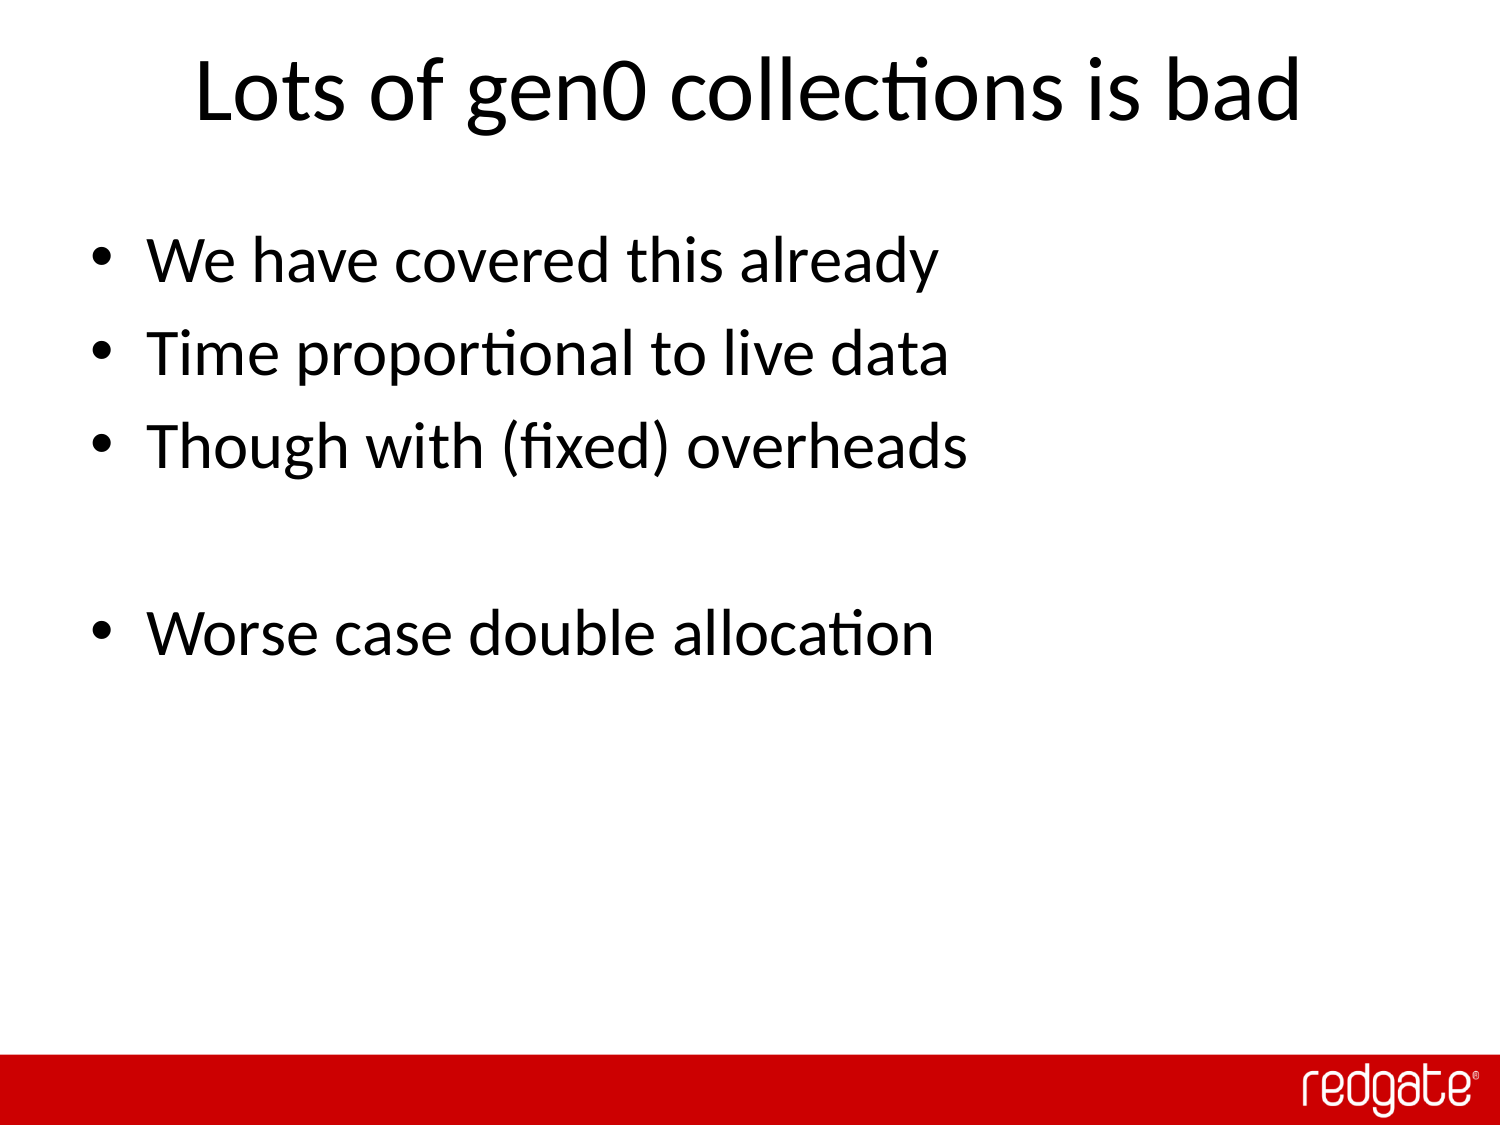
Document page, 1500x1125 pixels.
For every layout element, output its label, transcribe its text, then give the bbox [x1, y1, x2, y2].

picture [1301, 1061, 1481, 1120]
text_box [0, 1053, 1500, 1125]
list We have covered this already Time proportional to live data Though with (fixed) overheads Worse case double allocation [75, 208, 1425, 1005]
title Lots of gen0 collections is bad [75, 45, 1425, 208]
